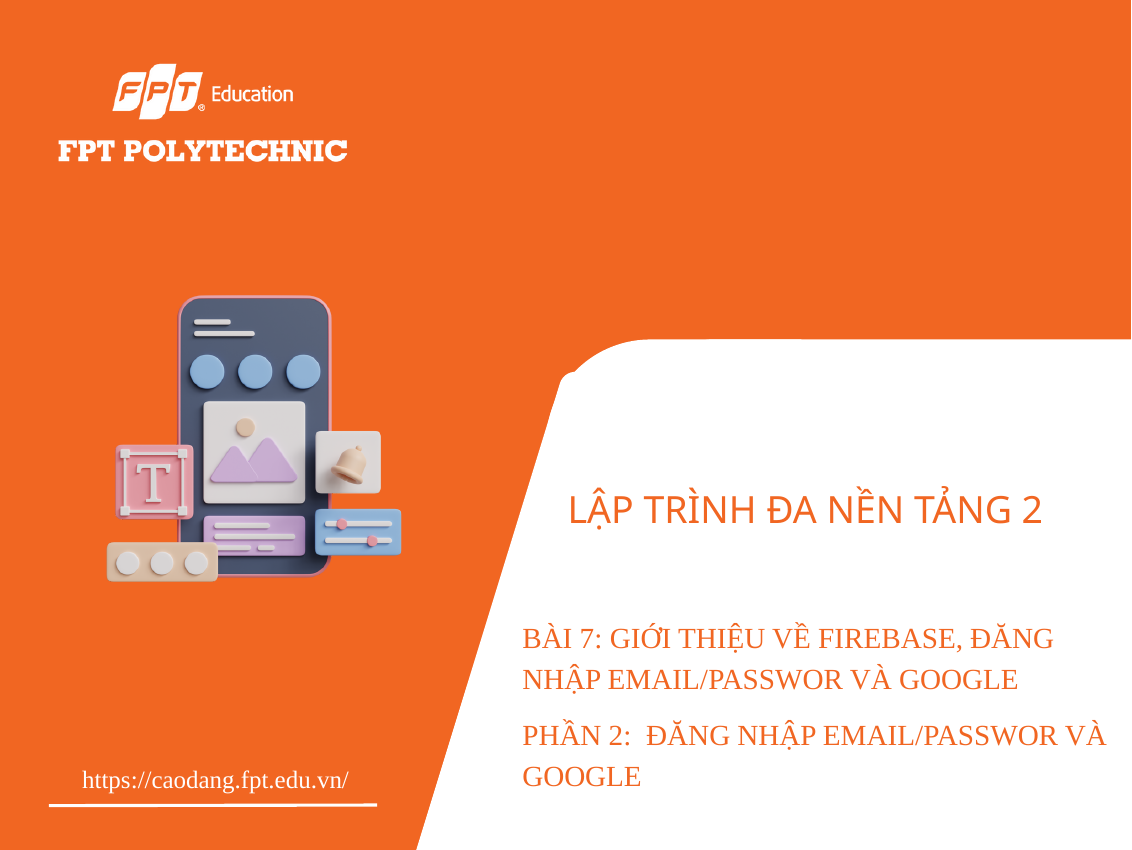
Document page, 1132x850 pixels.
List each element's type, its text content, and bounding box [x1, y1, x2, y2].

text_box [48, 49, 357, 184]
text_box https://caodang.fpt.edu.vn/ [72, 758, 360, 794]
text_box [376, 339, 1132, 850]
text_box [106, 295, 402, 582]
